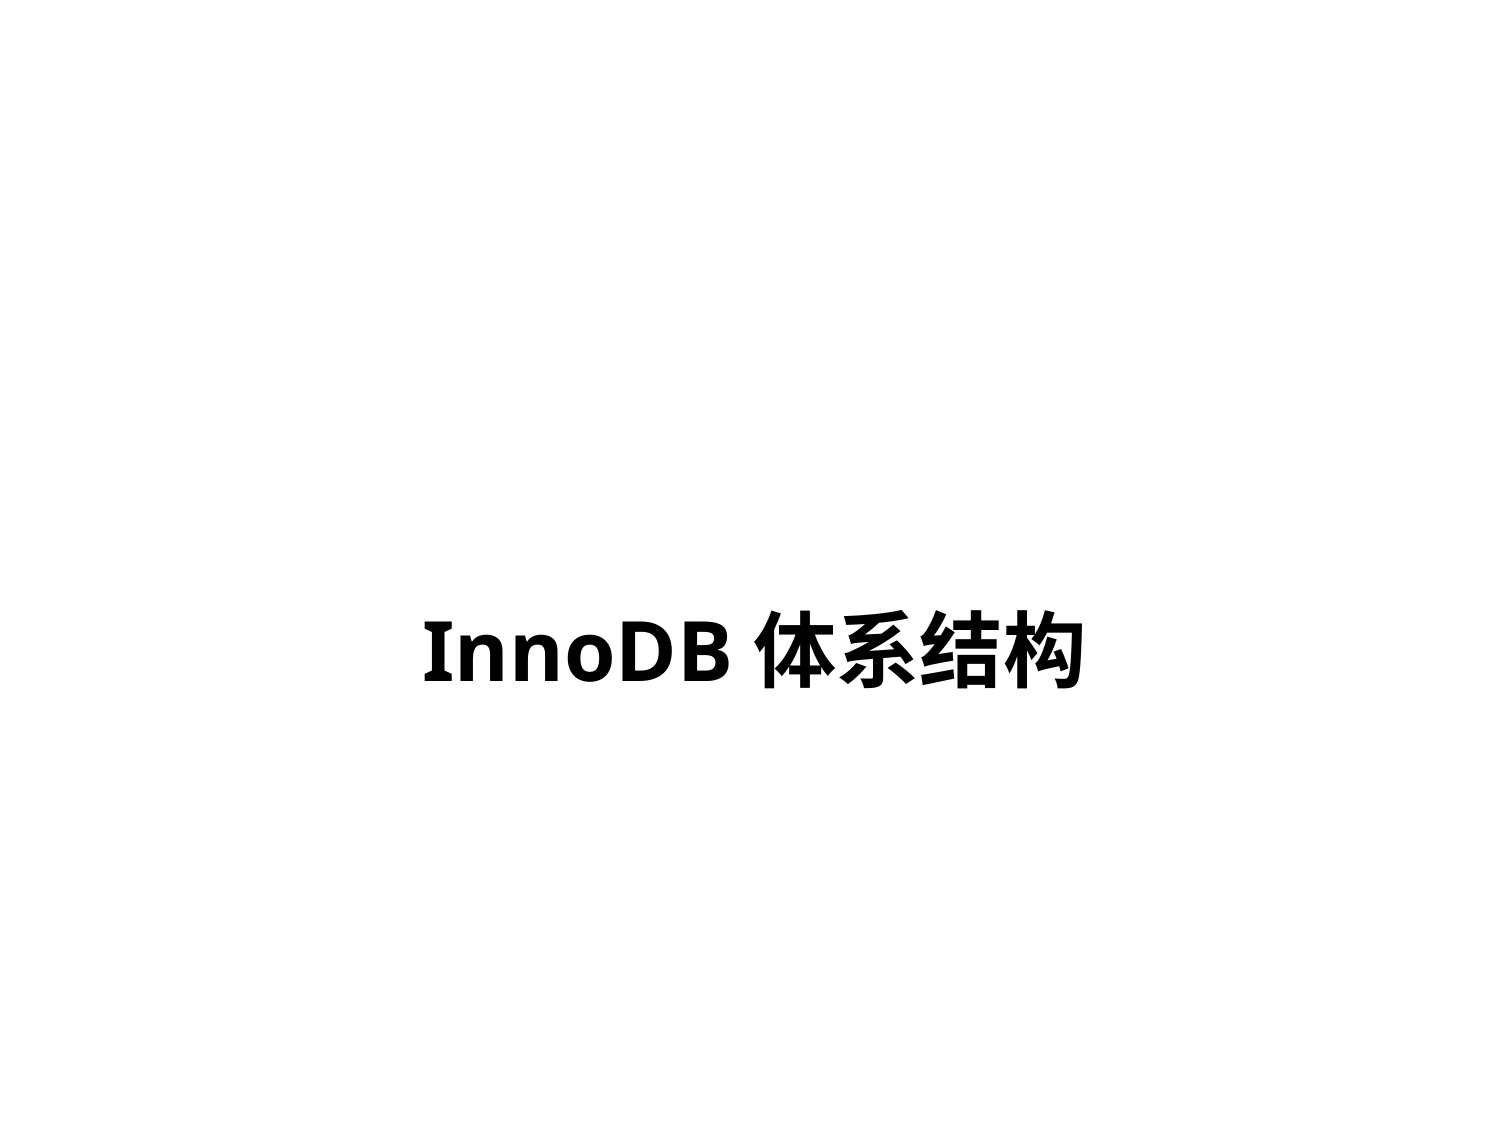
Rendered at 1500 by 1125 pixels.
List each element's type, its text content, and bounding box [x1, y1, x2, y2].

title InnoDB体系结构 [116, 491, 1393, 706]
